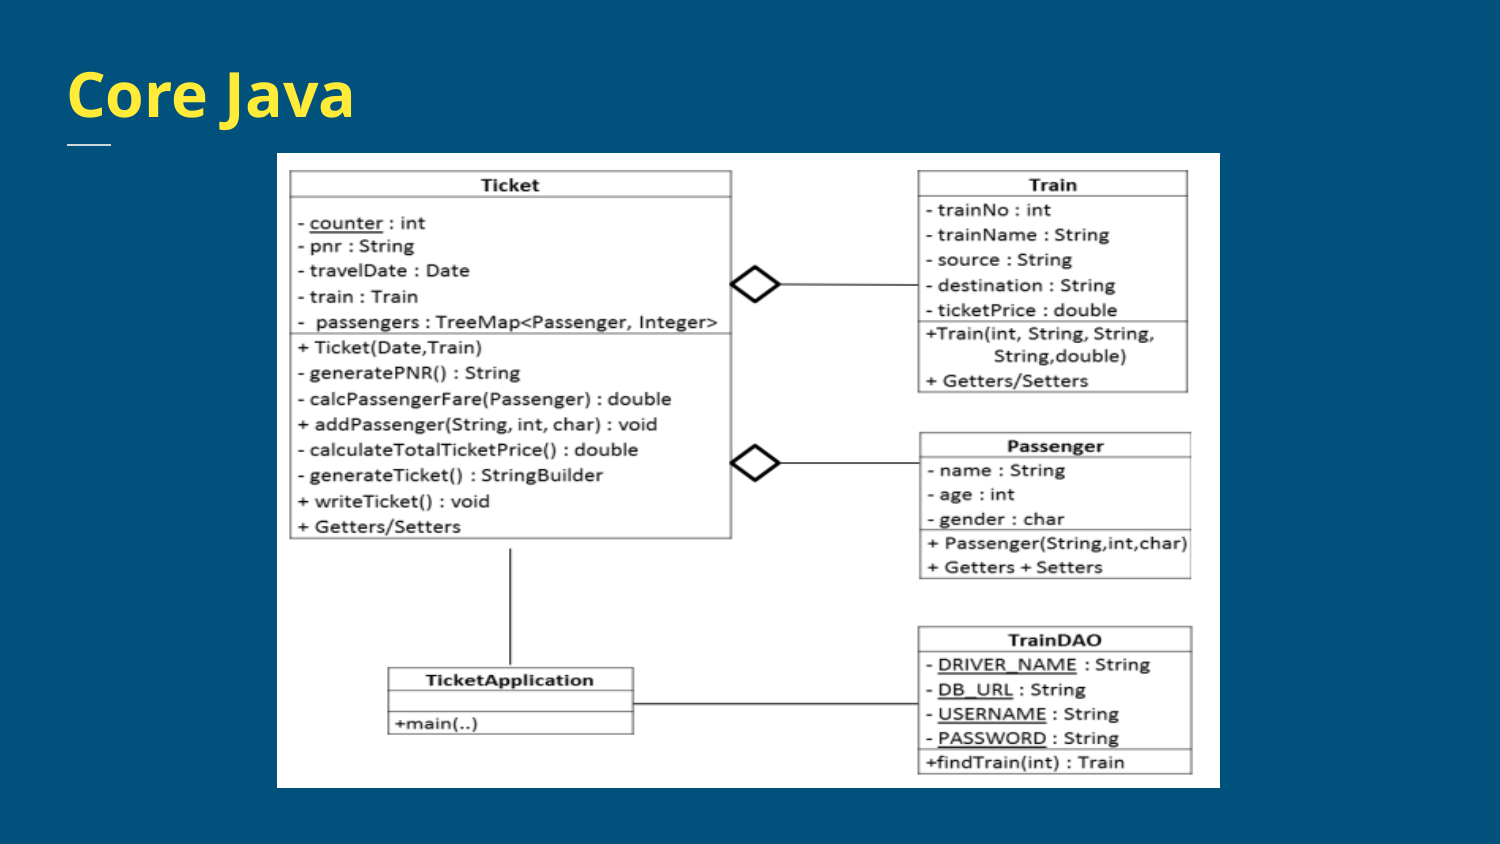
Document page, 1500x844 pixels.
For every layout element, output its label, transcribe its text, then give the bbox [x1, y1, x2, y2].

picture [278, 154, 1219, 787]
title Core Java [51, 24, 1449, 145]
